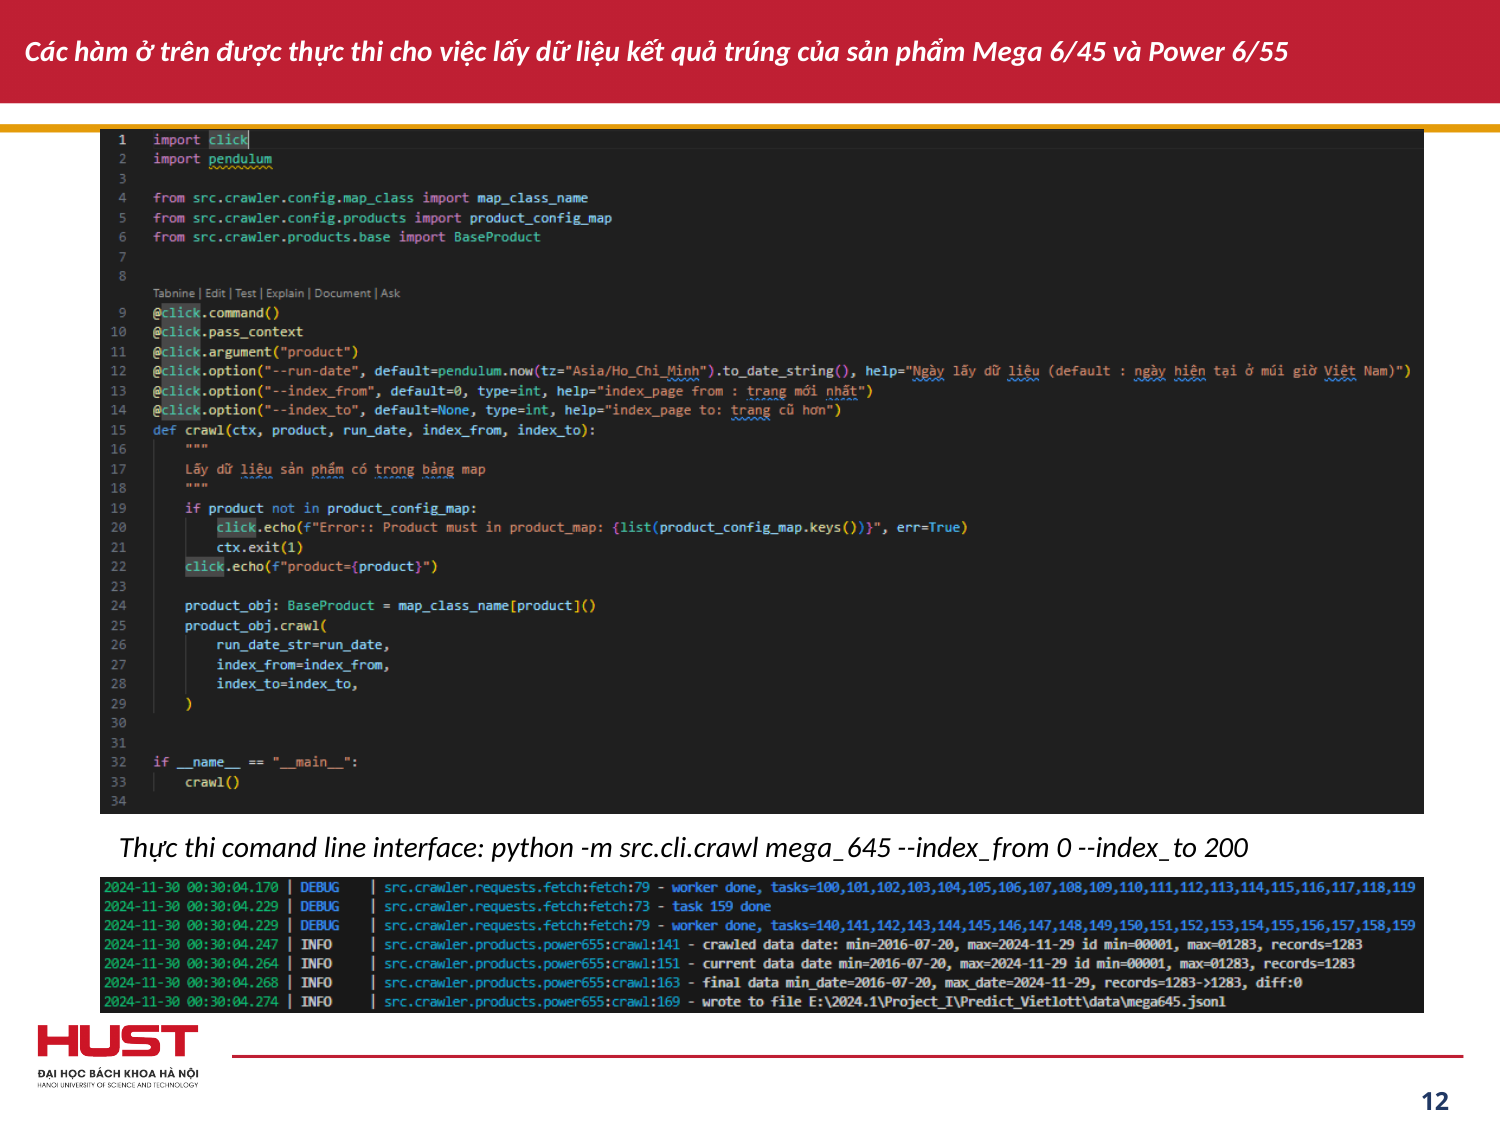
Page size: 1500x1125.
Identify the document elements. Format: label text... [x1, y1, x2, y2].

picture [0, 0, 1500, 1125]
text_box Các hàm ở trên được thực thi cho việc lấy dữ liệu kết quả trúng của sản phẩm Mega 6/45 và Power 6/55 [10, 24, 1483, 145]
text_box Thực thi comand line interface: python -m src.cli.crawl mega_645 --index_from 0 --index_to 200 [104, 821, 1373, 871]
slide_number 12 [1126, 1078, 1464, 1125]
